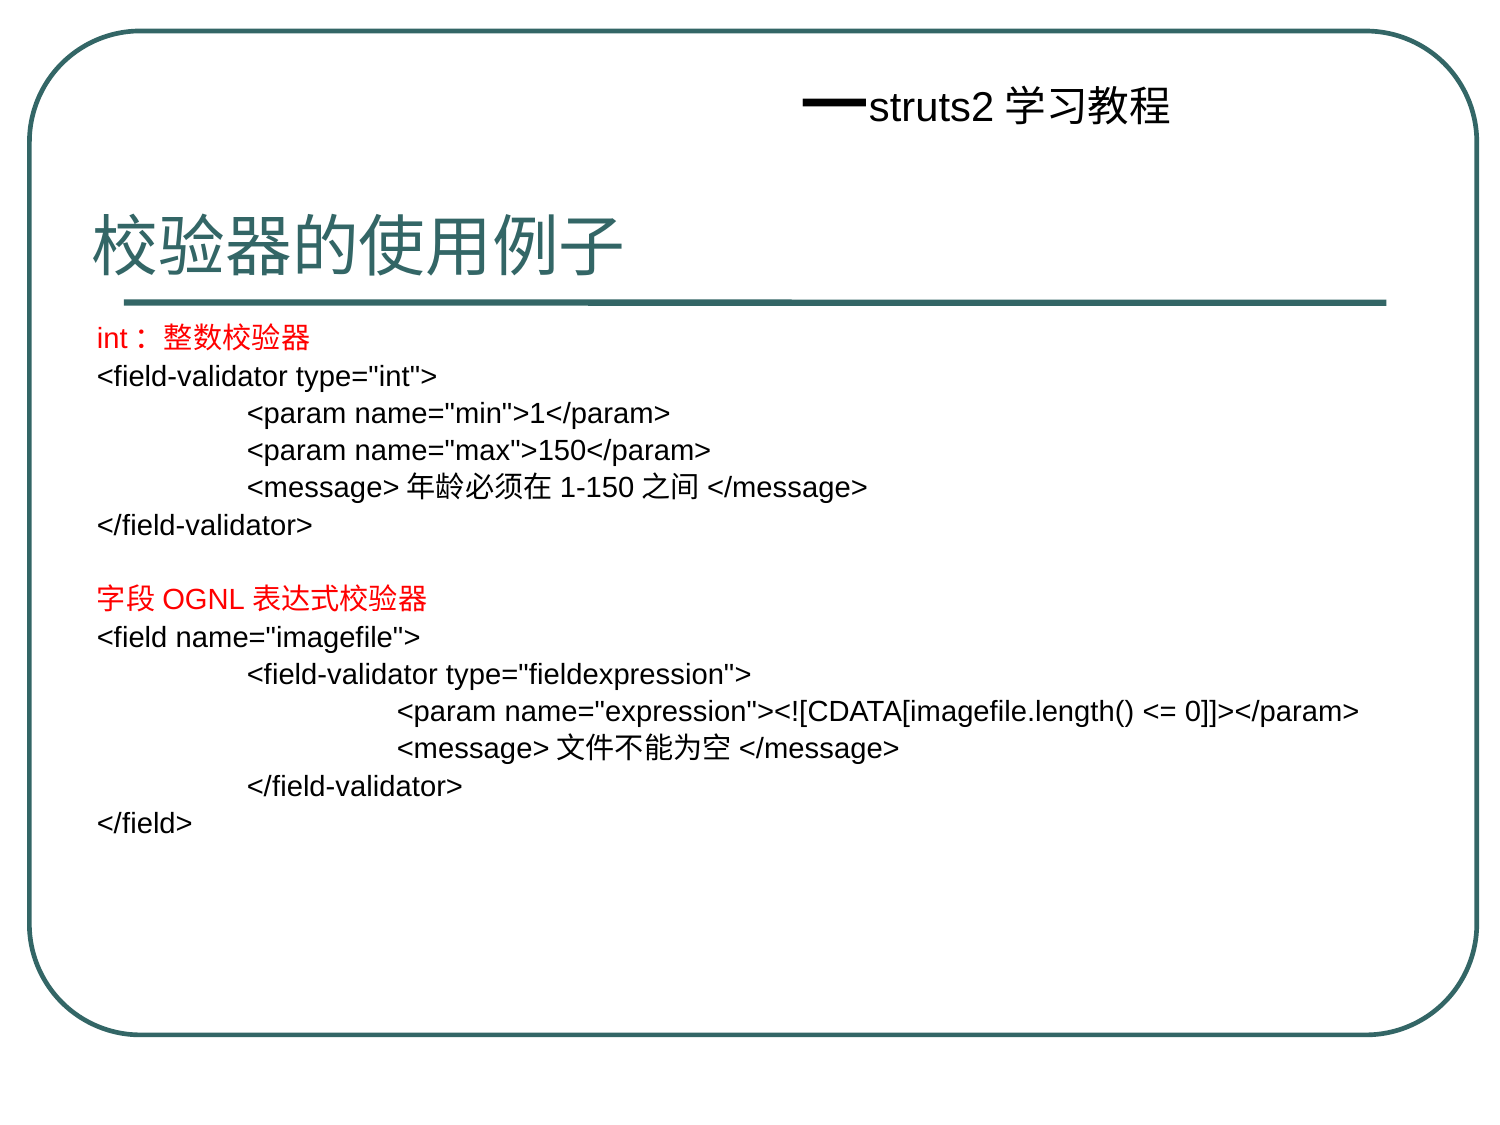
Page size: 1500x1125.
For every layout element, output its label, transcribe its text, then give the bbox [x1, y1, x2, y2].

title 校验器的使用例子 [76, 184, 1412, 291]
text_box int：整数校验器 <field-validator type="int"> <param name="min">1</param> <param name="max">150</param> <message>年龄必须在1-150之间</message> </field-validator> 字段OGNL表达式校验器 <field name="imagefile"> <field-validator type="fieldexpression"> <param name="expression"><![CDATA[imagefile.length() <= 0]]></param> <message>文件不能为空</message> </field-validator> </field> [82, 316, 1454, 847]
